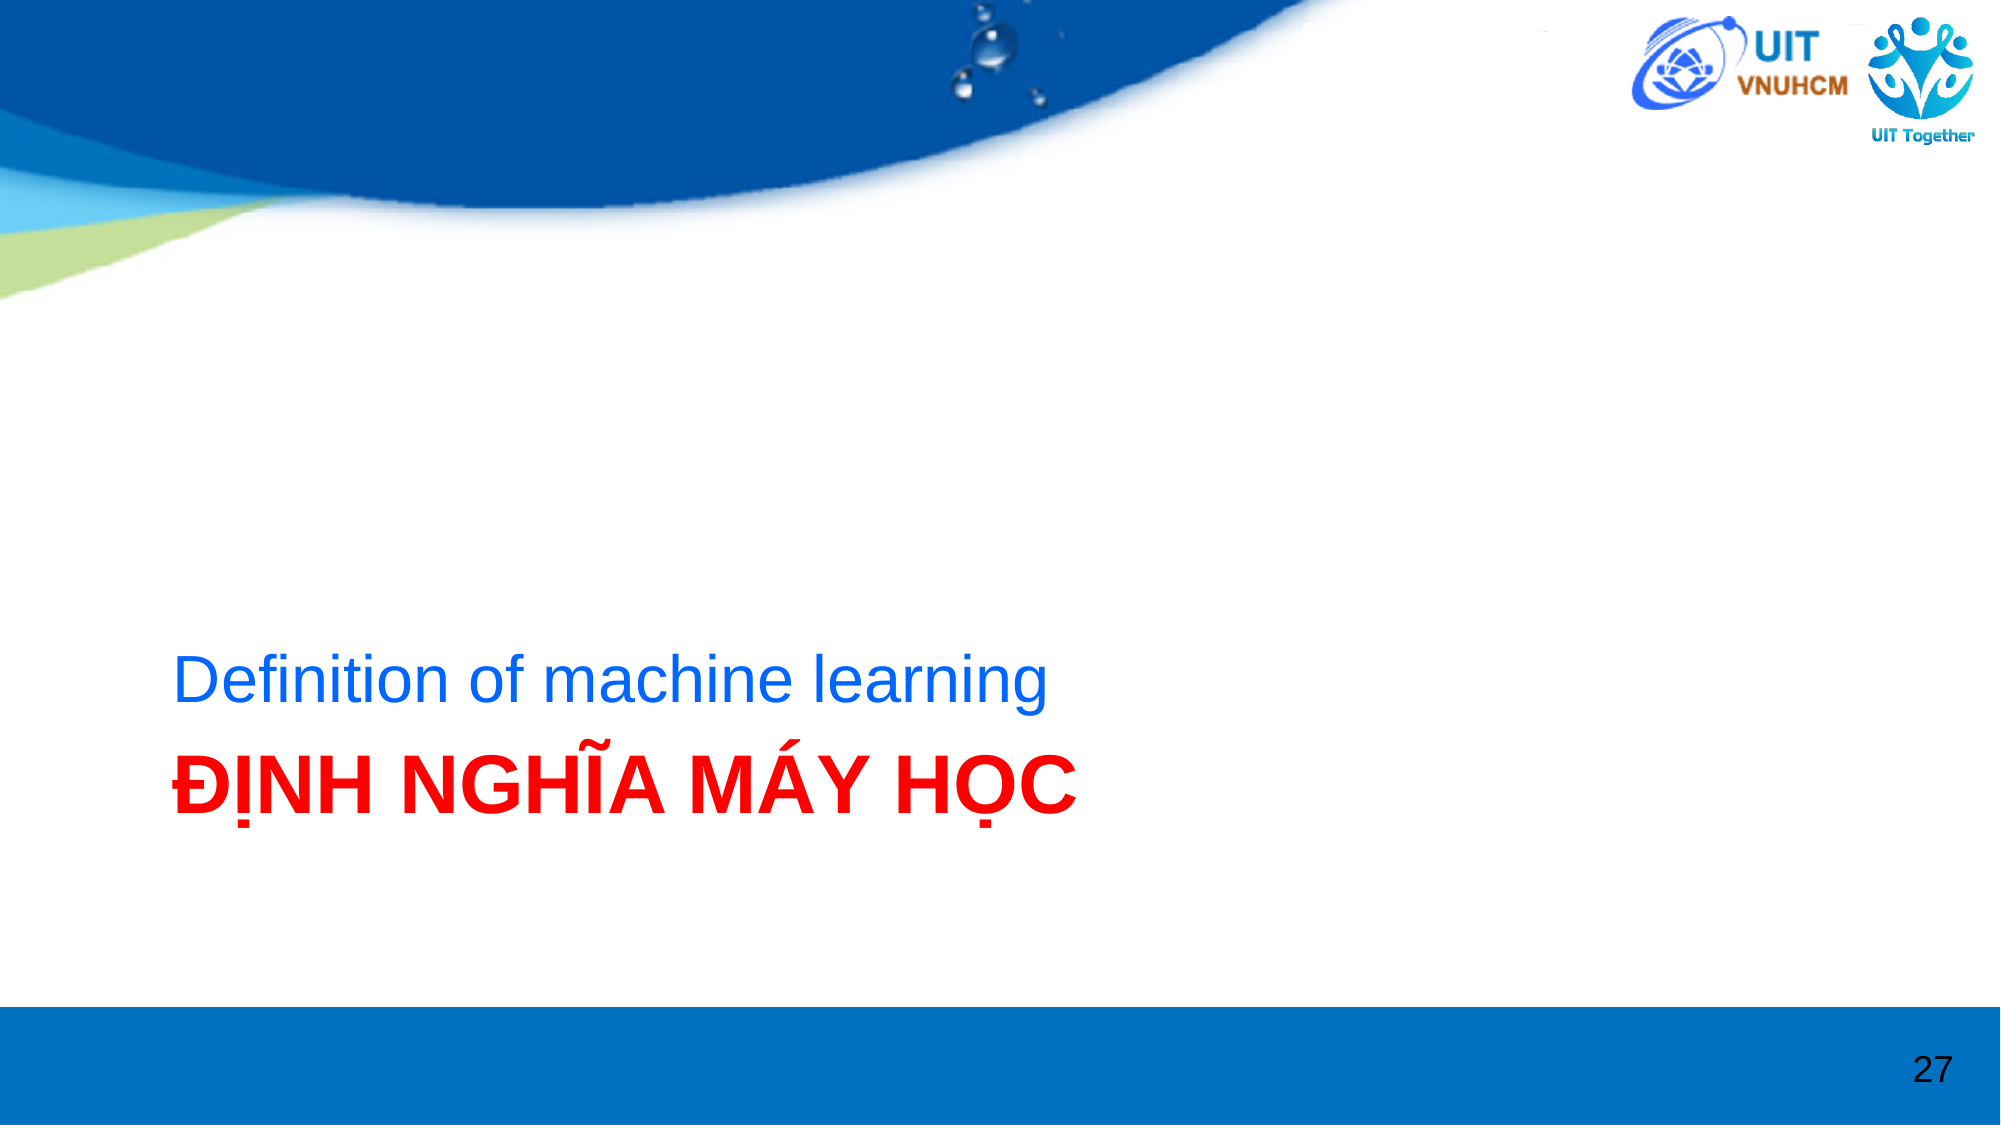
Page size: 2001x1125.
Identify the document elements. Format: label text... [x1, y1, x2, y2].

title ĐỊNH NGHĨA MÁY HỌC [157, 723, 1858, 947]
picture [0, 0, 2001, 1125]
list Definition of machine learning [157, 476, 1858, 723]
